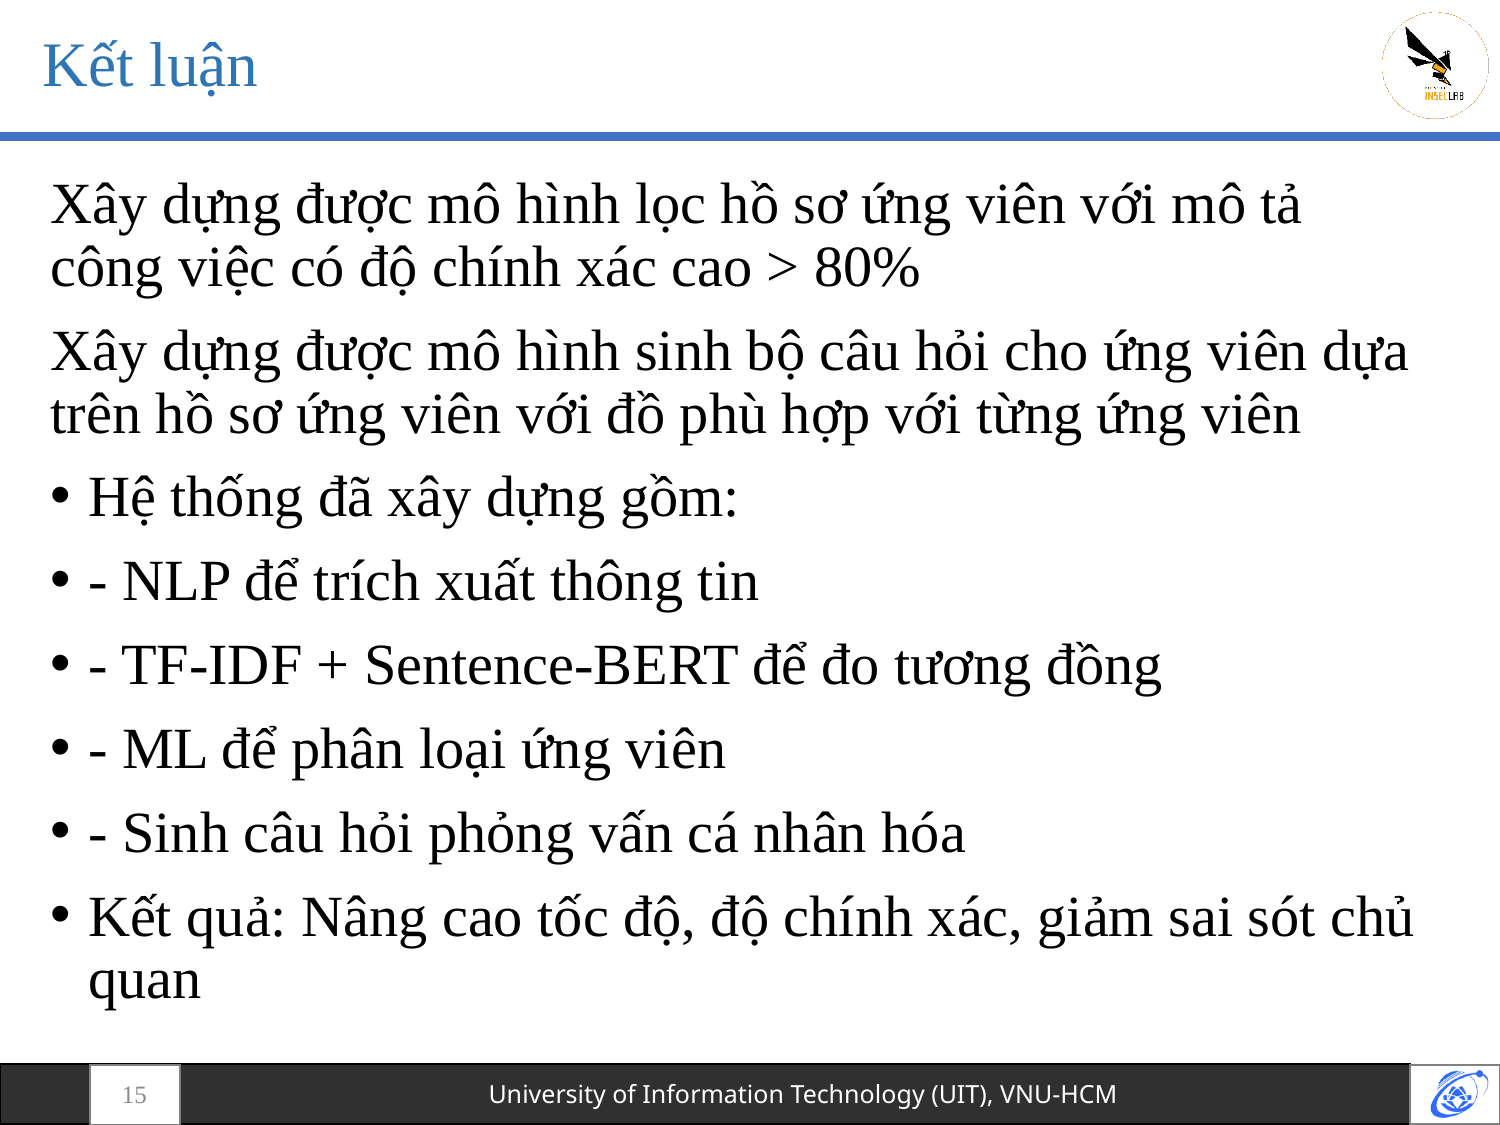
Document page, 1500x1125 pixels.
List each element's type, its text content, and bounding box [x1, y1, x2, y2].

picture [1375, 5, 1495, 125]
picture [1426, 1053, 1495, 1125]
list Xây dựng được mô hình lọc hồ sơ ứng viên với mô tả công việc có độ chính xác cao > 80% Xây dựng được mô hình sinh bộ câu hỏi cho ứng viên dựa trên hồ sơ ứng viên với đồ phù hợp với từng ứng viên Hệ thống đã xây dựng gồm: - NLP để trích xuất thông tin - TF-IDF + Sentence-BERT để đo tương đồng - ML để phân loại ứng viên - Sinh câu hỏi phỏng vấn cá nhân hóa Kết quả: Nâng cao tốc độ, độ chính xác, giảm sai sót chủ quan [35, 165, 1446, 1034]
title Kết luận [27, 23, 1376, 108]
slide_number 15 [95, 1063, 162, 1124]
